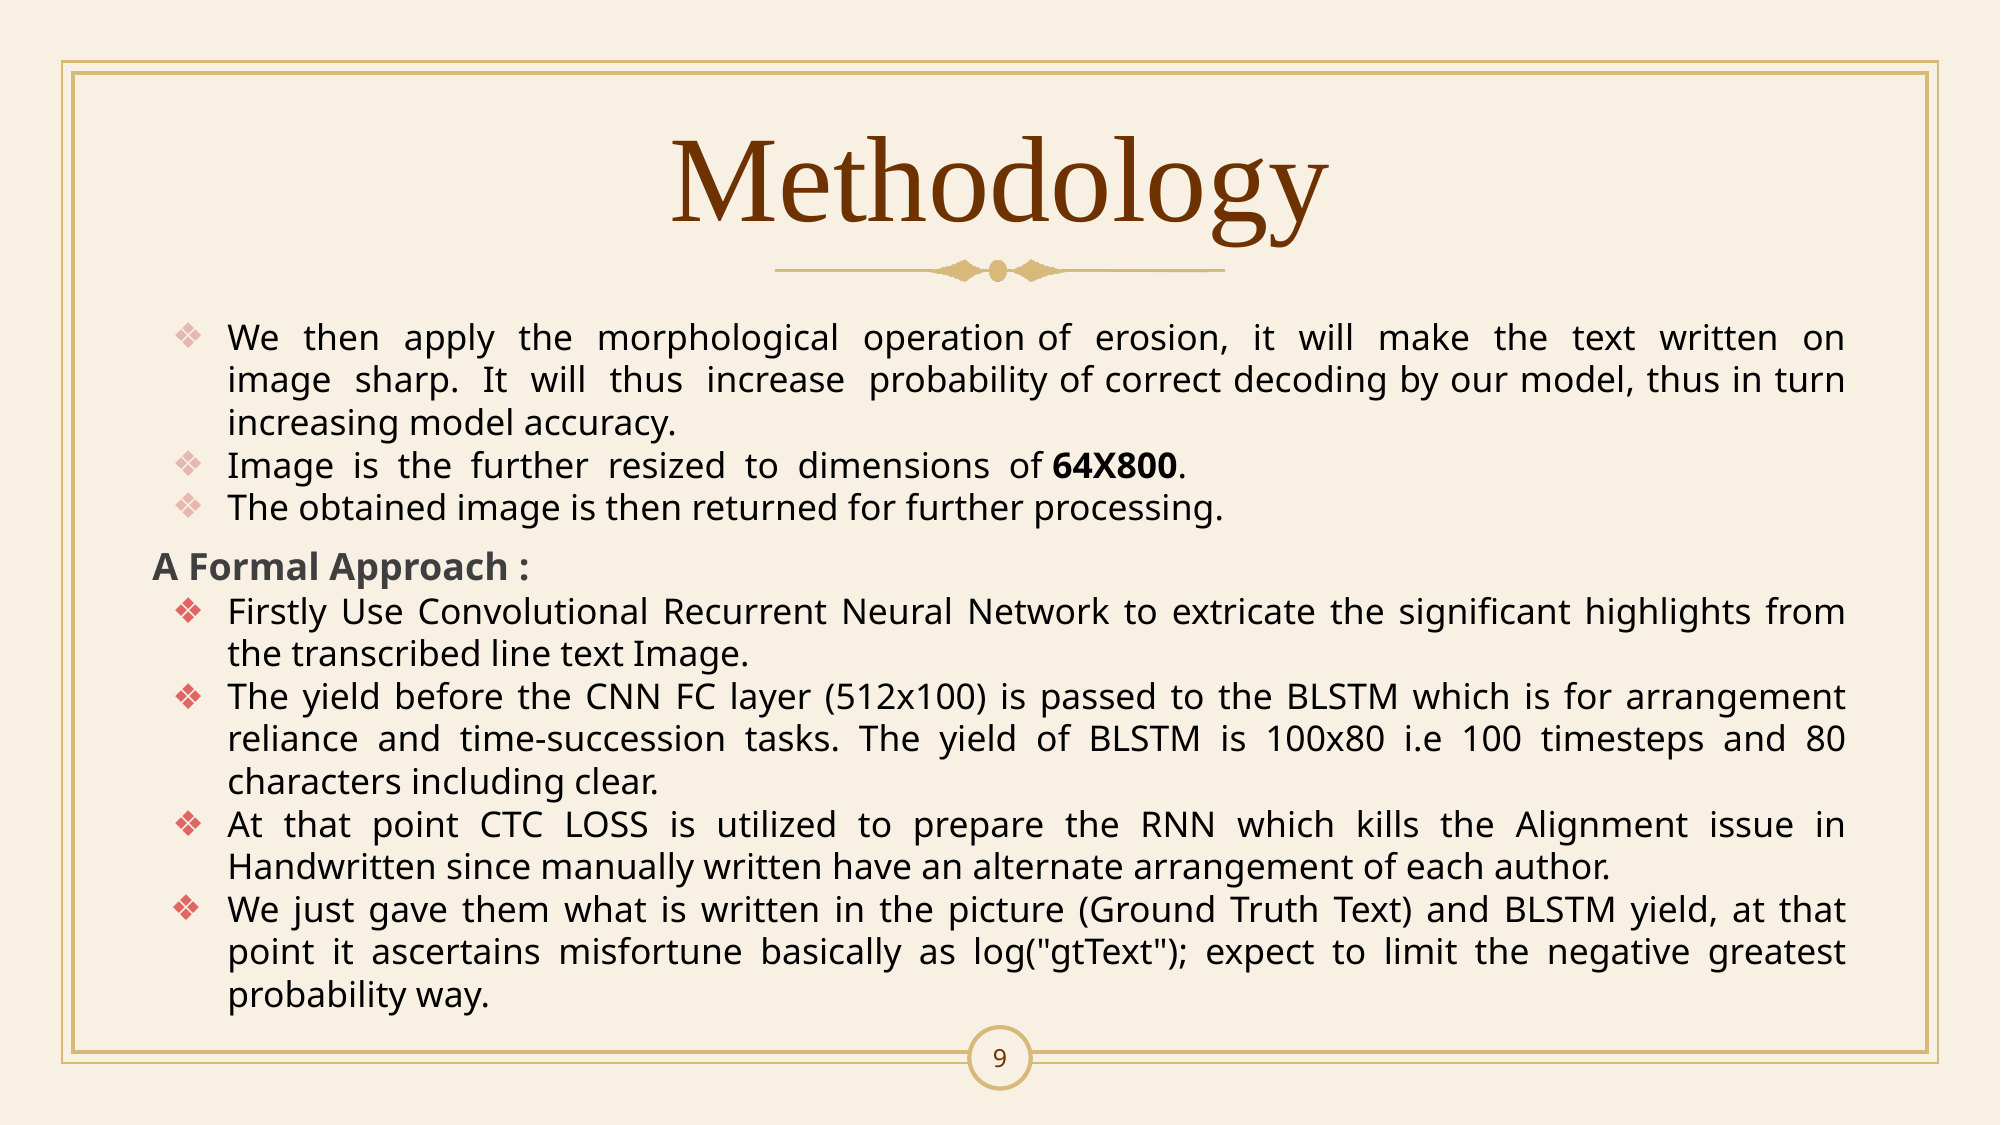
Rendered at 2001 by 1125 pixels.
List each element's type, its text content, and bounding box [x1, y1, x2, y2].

slide_number ‹#› [954, 1029, 1045, 1089]
picture [775, 259, 1225, 282]
title Methodology [137, 107, 1863, 256]
list We then apply the morphological operation of erosion, it will make the text written on image sharp. It will thus increase probability of correct decoding by our model, thus in turn increasing model accuracy. Image is the further resized to dimensions of 64X800. The obtained image is then returned for further processing. A Formal Approach : Firstly Use Convolutional Recurrent Neural Network to extricate the significant highlights from the transcribed line text Image. The yield before the CNN FC layer (512x100) is passed to the BLSTM which is for arrangement reliance and time-succession tasks. The yield of BLSTM is 100x80 i.e 100 timesteps and 80 characters including clear. At that point CTC LOSS is utilized to prepare the RNN which kills the Alignment issue in Handwritten since manually written have an alternate arrangement of each author. We just gave them what is written in the picture (Ground Truth Text) and BLSTM yield, at that point it ascertains misfortune basically as log("gtText"); expect to limit the negative greatest probability way. [137, 307, 1863, 1030]
